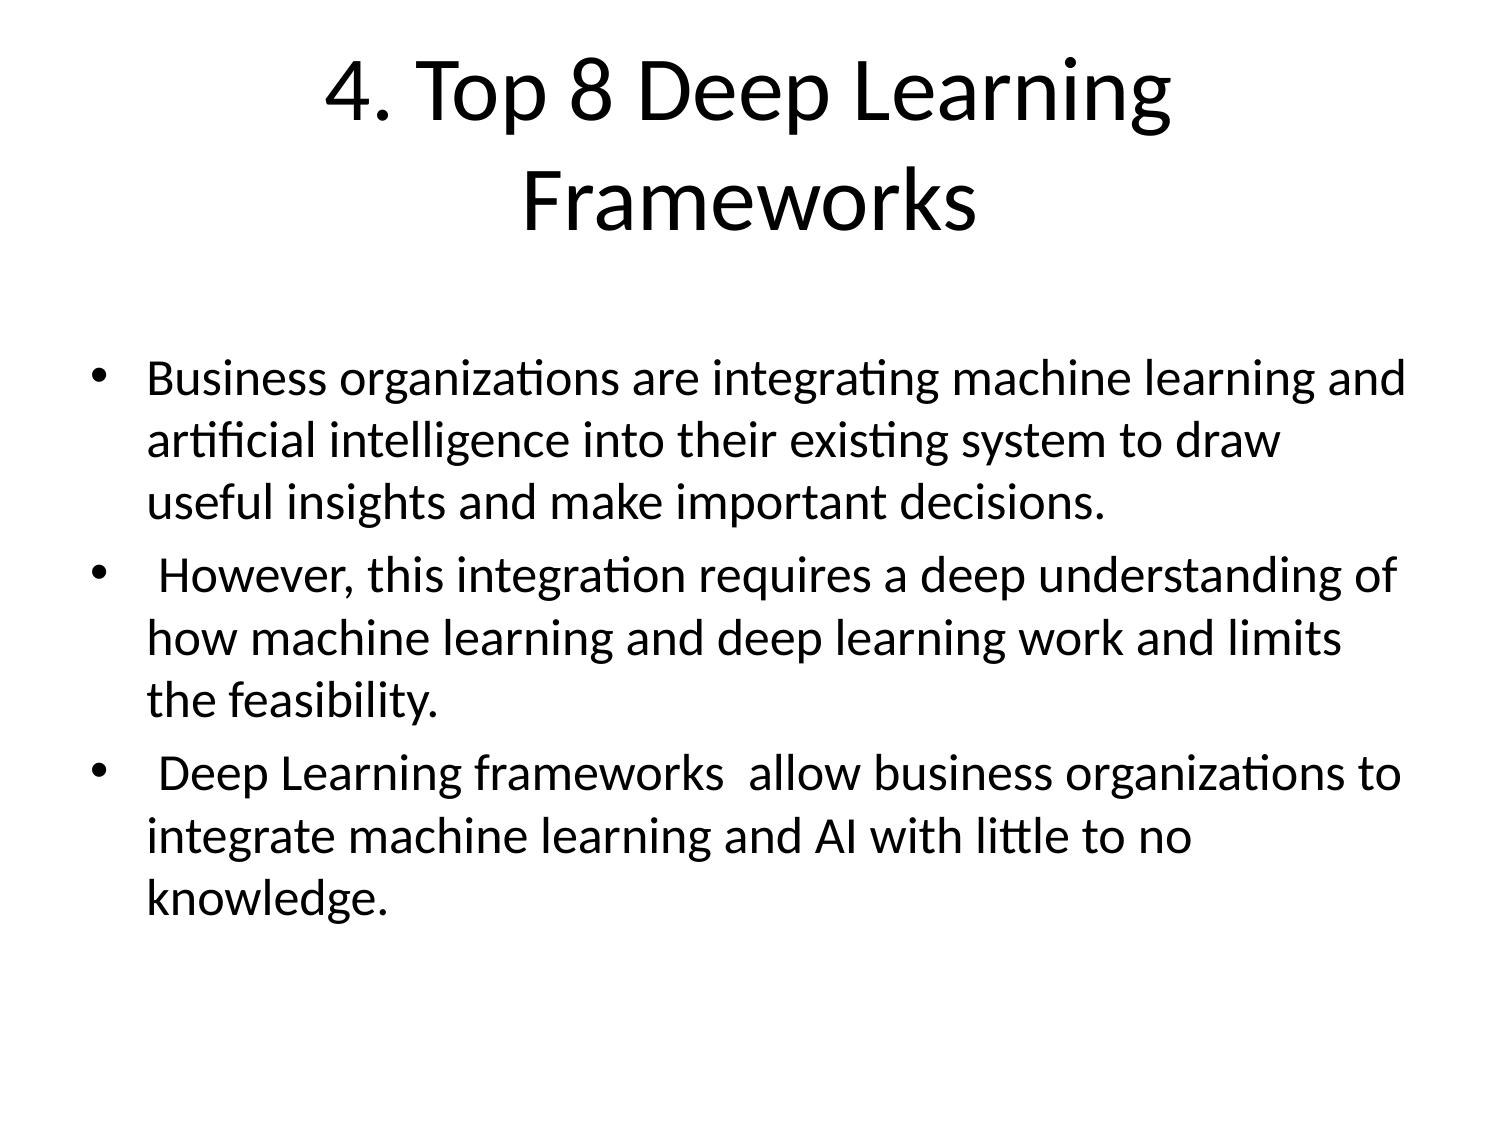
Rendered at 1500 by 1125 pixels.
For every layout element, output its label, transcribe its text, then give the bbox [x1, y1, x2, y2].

title 4. Top 8 Deep Learning Frameworks [75, 45, 1425, 233]
list Business organizations are integrating machine learning and artificial intelligence into their existing system to draw useful insights and make important decisions. However, this integration requires a deep understanding of how machine learning and deep learning work and limits the feasibility. Deep Learning frameworks allow business organizations to integrate machine learning and AI with little to no knowledge. [75, 262, 1425, 1005]
